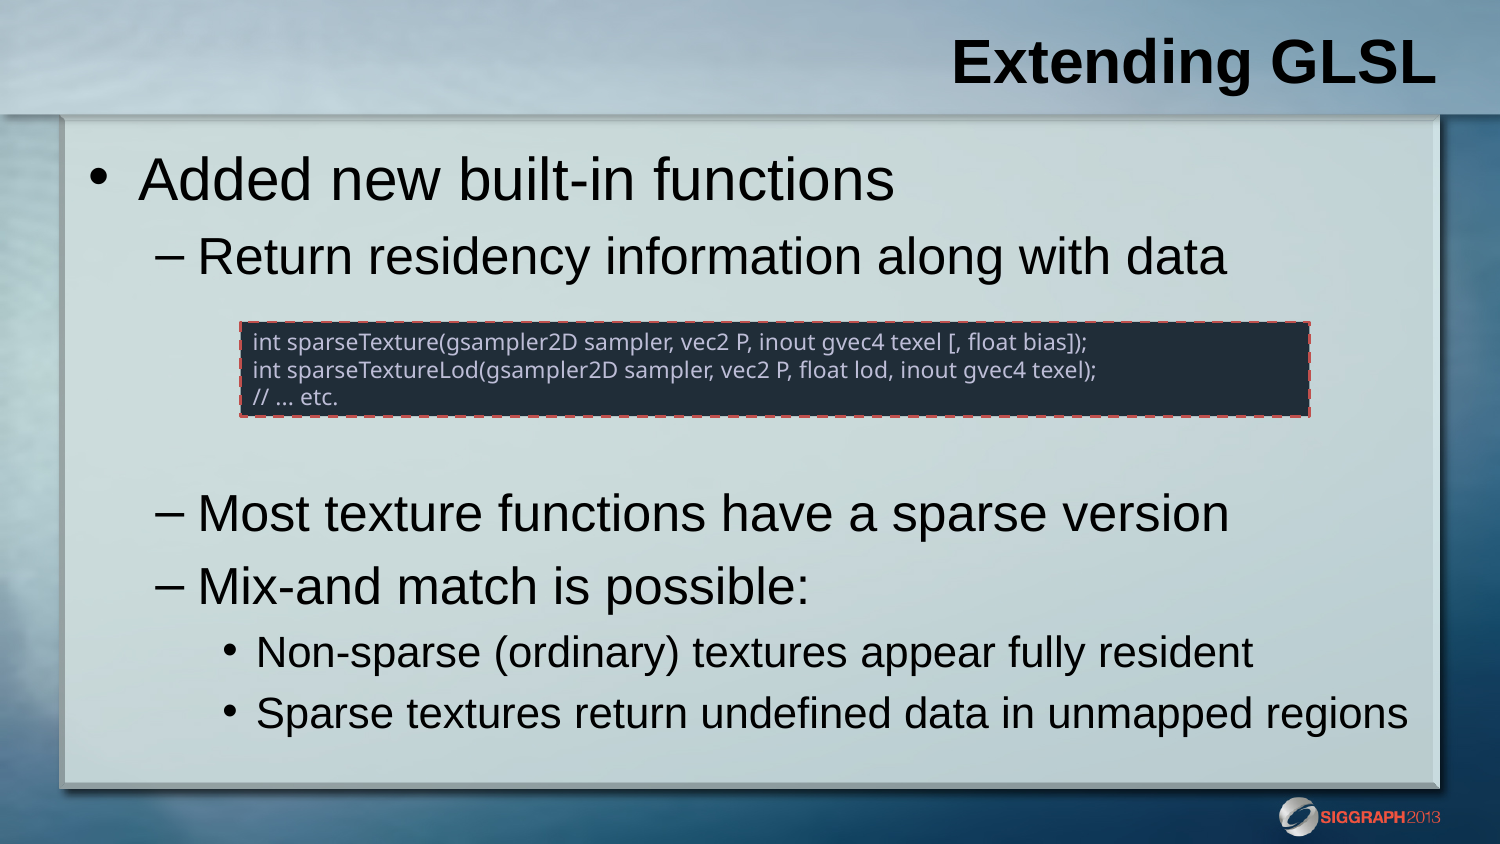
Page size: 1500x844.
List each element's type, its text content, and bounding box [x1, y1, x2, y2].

list Added new built-in functions Return residency information along with data Most texture functions have a sparse version Mix-and match is possible: Non-sparse (ordinary) textures appear fully resident Sparse textures return undefined data in unmapped regions [75, 132, 1425, 782]
text_box int sparseTexture(gsampler2D sampler, vec2 P, inout gvec4 texel [, float bias]); int sparseTextureLod(gsampler2D sampler, vec2 P, float lod, inout gvec4 texel); // ... etc. [240, 321, 1310, 417]
picture [0, 0, 1500, 844]
title Extending GLSL [112, 15, 1452, 102]
text_box [99, 157, 1450, 807]
